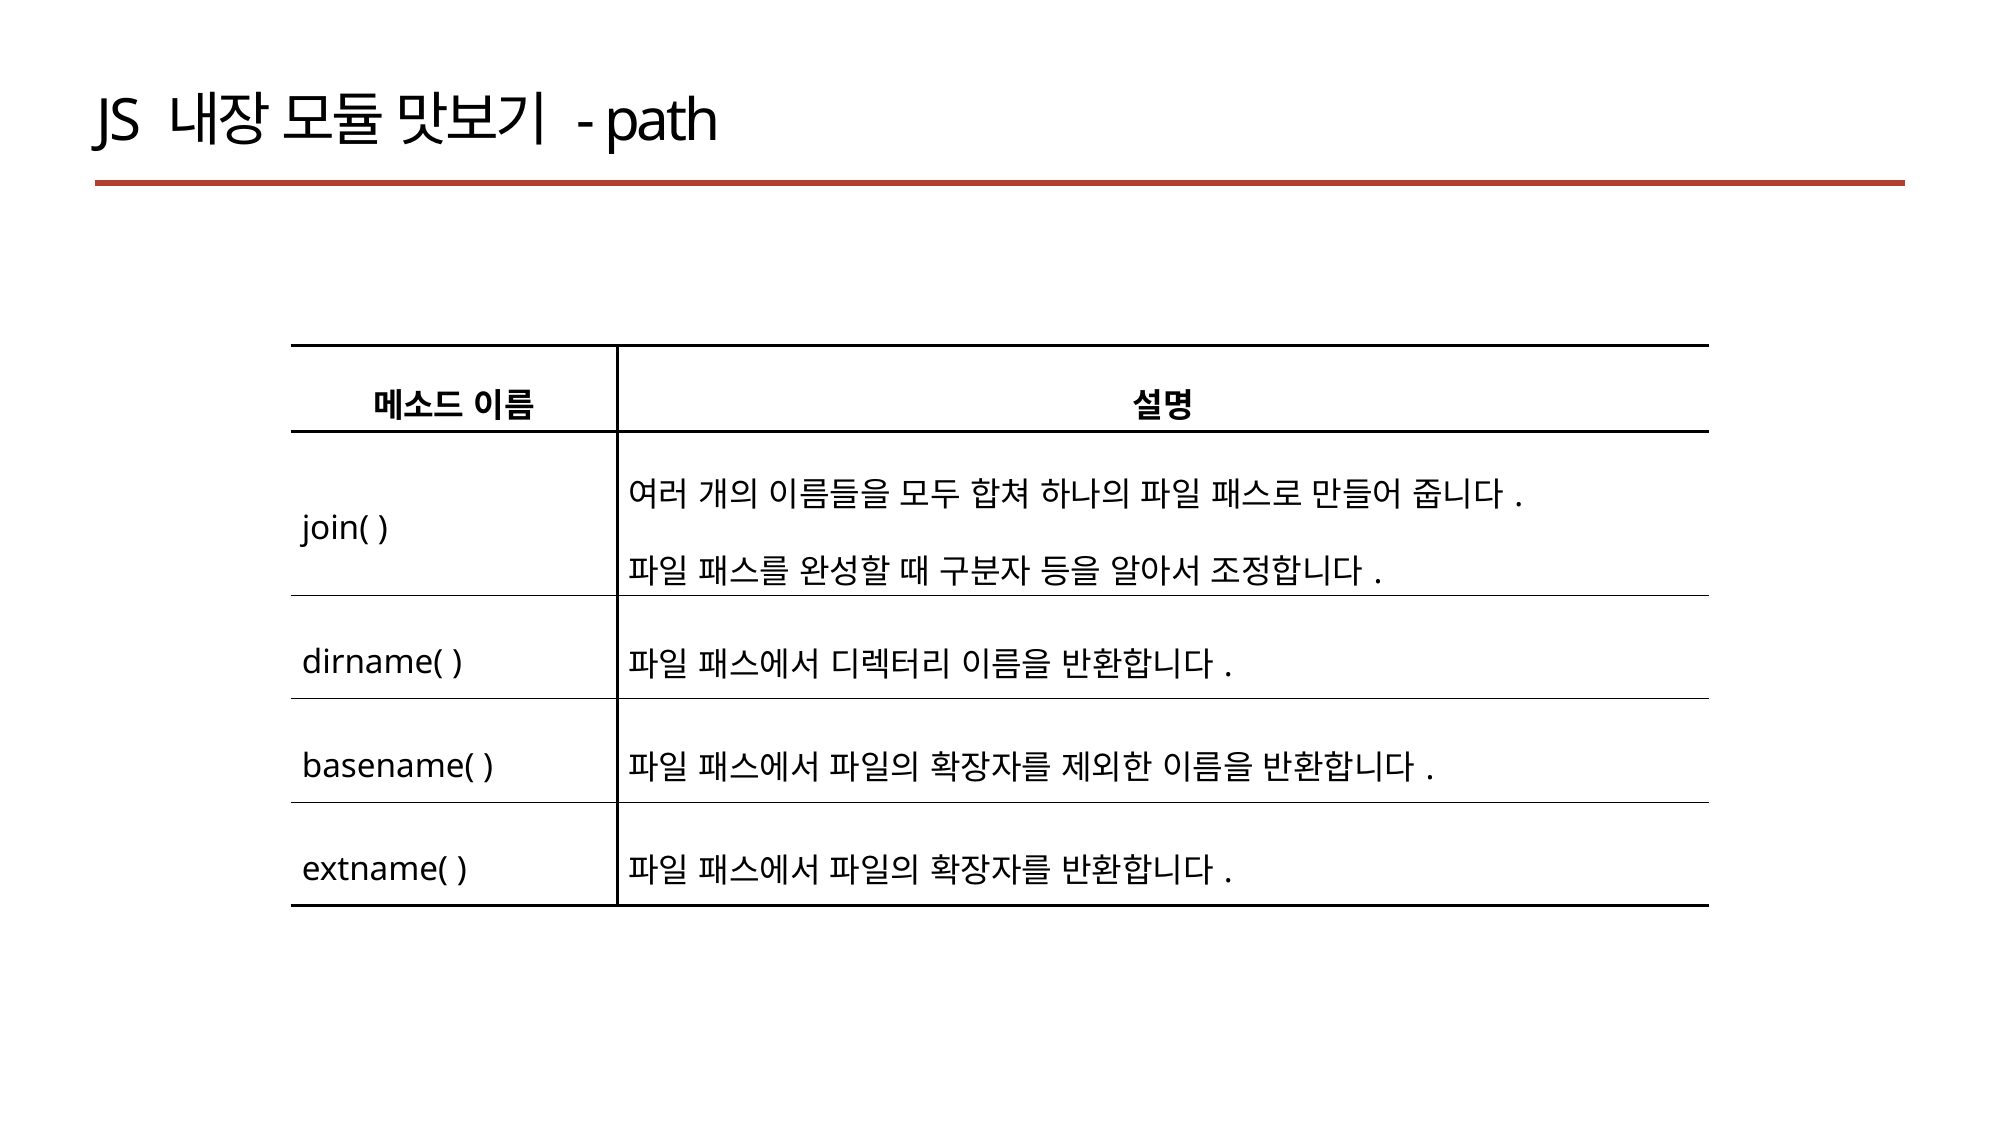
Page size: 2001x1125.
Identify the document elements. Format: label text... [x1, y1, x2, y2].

table_cell 파일 패스에서 파일의 확장자를 반환합니다. [619, 803, 1709, 904]
table_header 설명 [619, 347, 1709, 430]
table_header 메소드 이름 [291, 347, 616, 430]
table_cell dirname( ) [291, 596, 616, 698]
table_cell 파일 패스에서 디렉터리 이름을 반환합니다. [619, 596, 1709, 698]
table_cell 여러 개의 이름들을 모두 합쳐 하나의 파일 패스로 만들어 줍니다. 파일 패스를 완성할 때 구분자 등을 알아서 조정합니다. [619, 433, 1709, 595]
table_cell join( ) [291, 433, 616, 595]
table_cell basename( ) [291, 699, 616, 802]
table_cell extname( ) [291, 803, 616, 904]
table_cell 파일 패스에서 파일의 확장자를 제외한 이름을 반환합니다. [619, 699, 1709, 802]
text_box JS 내장 모듈 맛보기 - path [81, 75, 1550, 160]
